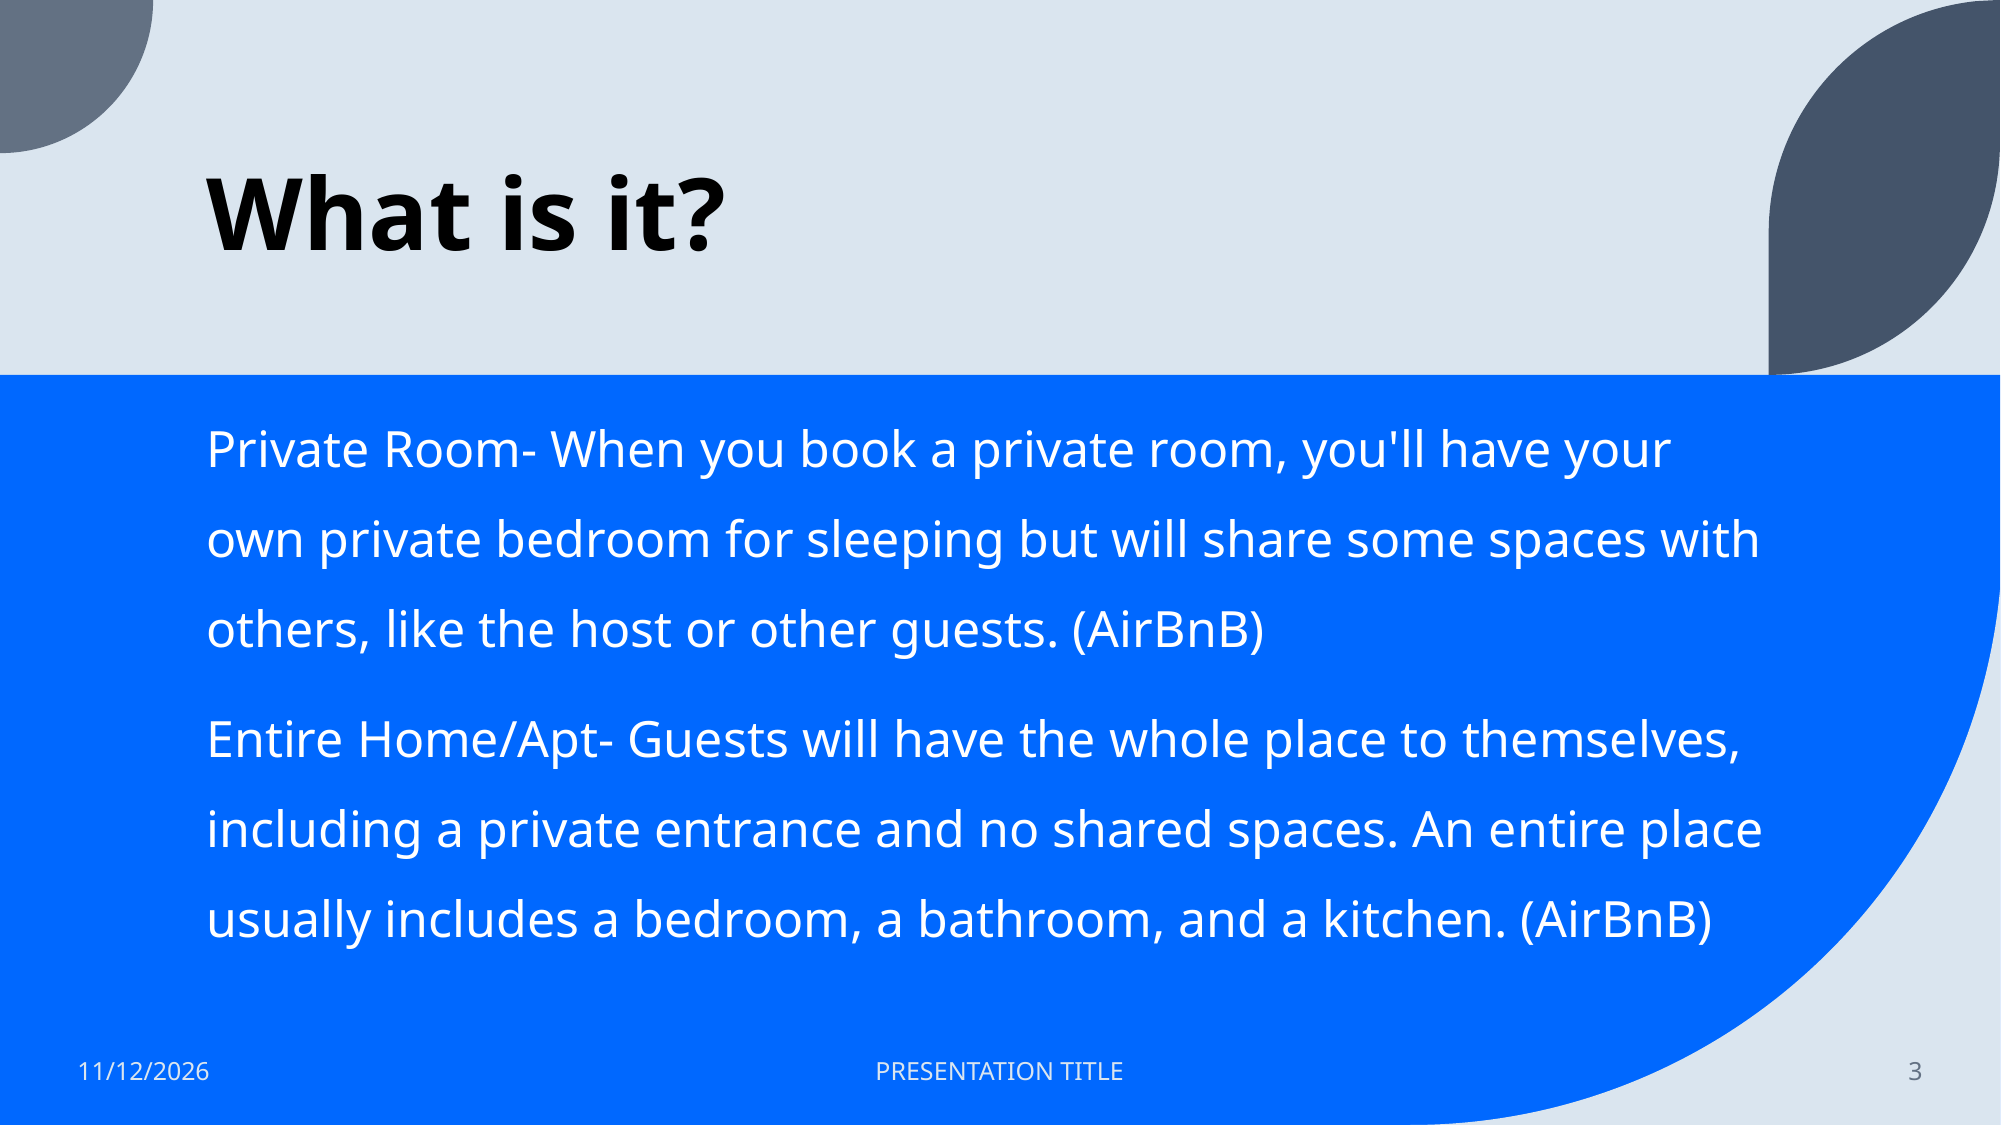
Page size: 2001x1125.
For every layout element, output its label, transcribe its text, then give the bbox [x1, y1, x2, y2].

title What is it? [191, 62, 1796, 280]
list Private Room- When you book a private room, you'll have your own private bedroom for sleeping but will share some spaces with others, like the host or other guests. (AirBnB) Entire Home/Apt- Guests will have the whole place to themselves, including a private entrance and no shared spaces. An entire place usually includes a bedroom, a bathroom, and a kitchen. (AirBnB) [191, 379, 1796, 944]
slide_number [62, 1042, 513, 1103]
footer PRESENTATION TITLE [662, 1042, 1338, 1103]
slide_number 3 [1674, 1042, 1938, 1103]
